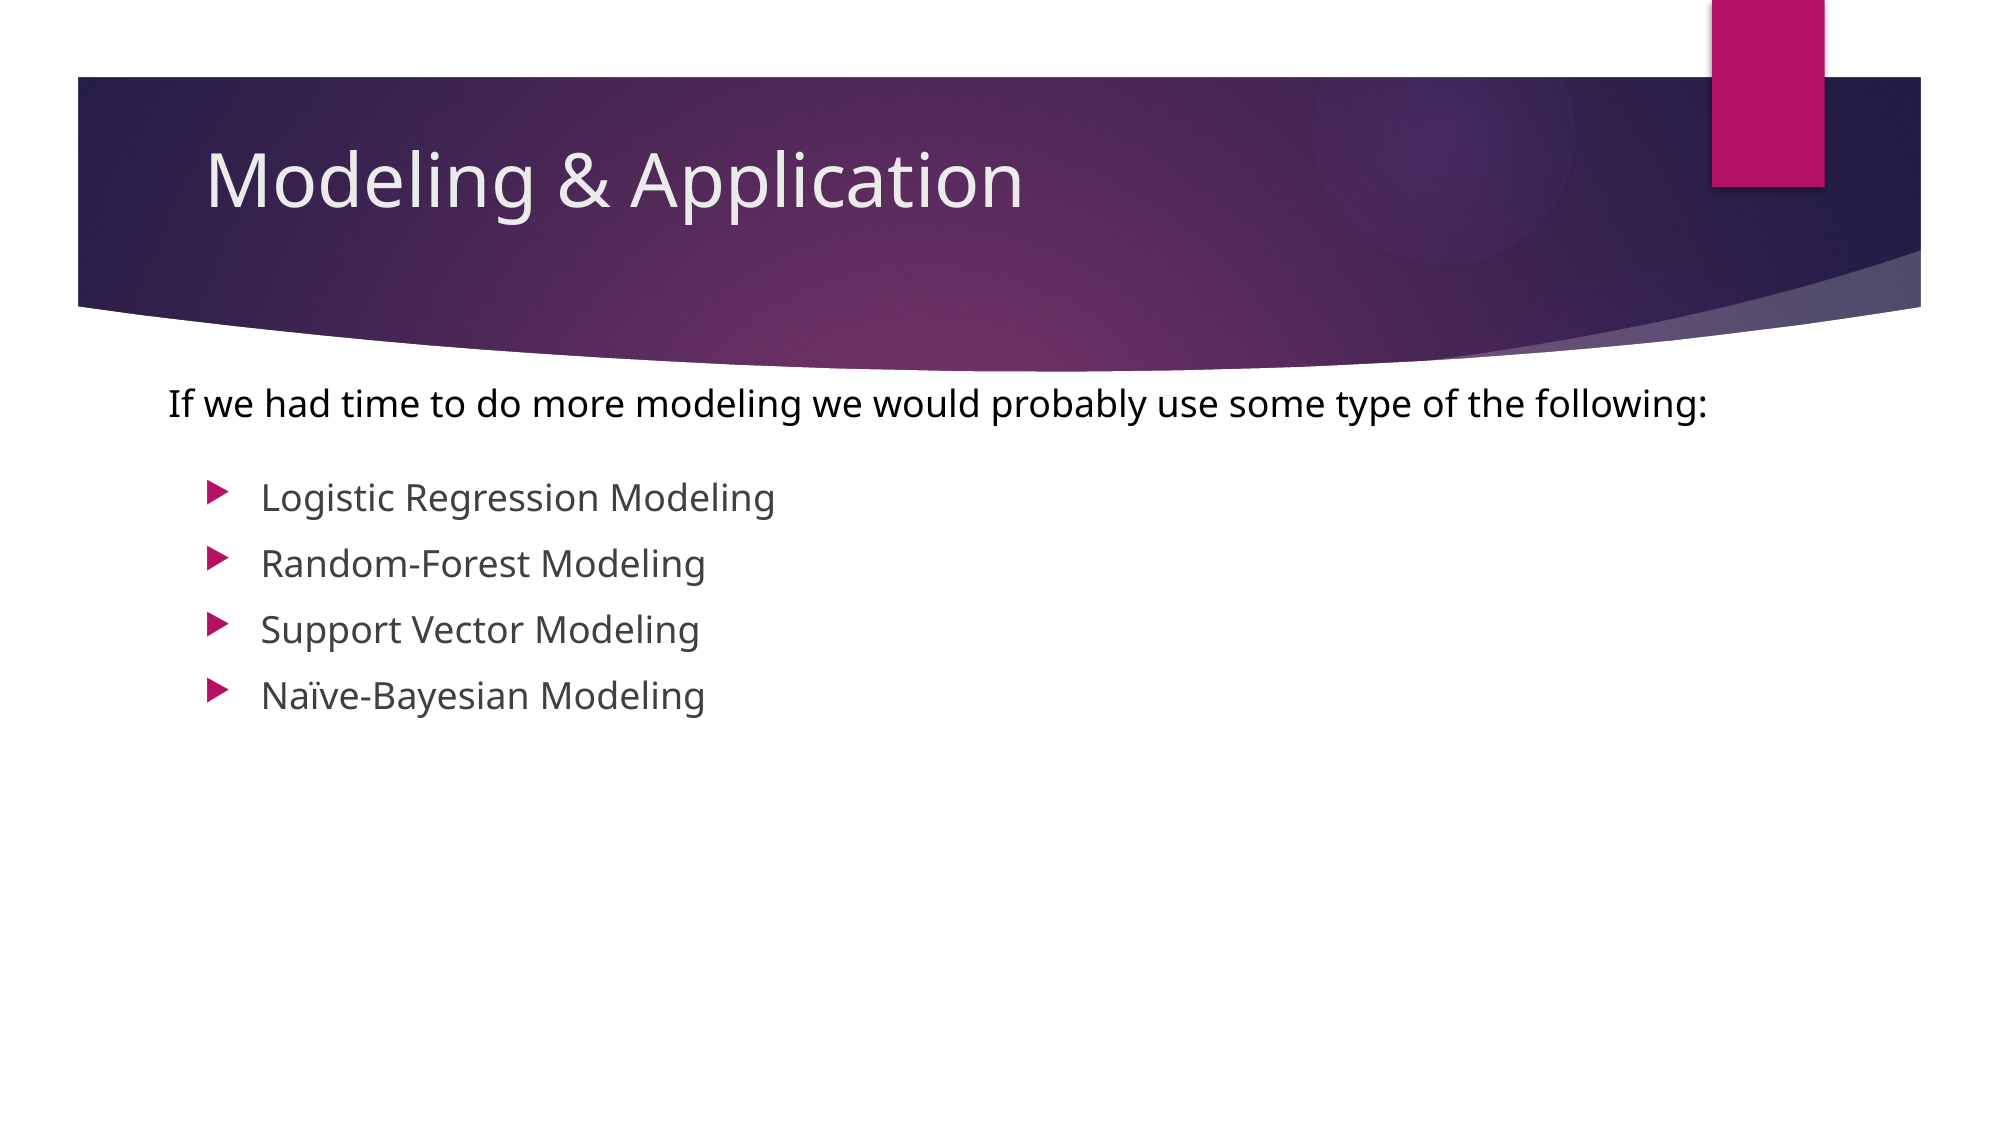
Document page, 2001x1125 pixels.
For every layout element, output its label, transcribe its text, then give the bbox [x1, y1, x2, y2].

list Logistic Regression Modeling Random-Forest Modeling Support Vector Modeling Naïve-Bayesian Modeling [189, 466, 1638, 1028]
text_box If we had time to do more modeling we would probably use some type of the following: [153, 372, 1725, 433]
title Modeling & Application [189, 119, 1627, 236]
